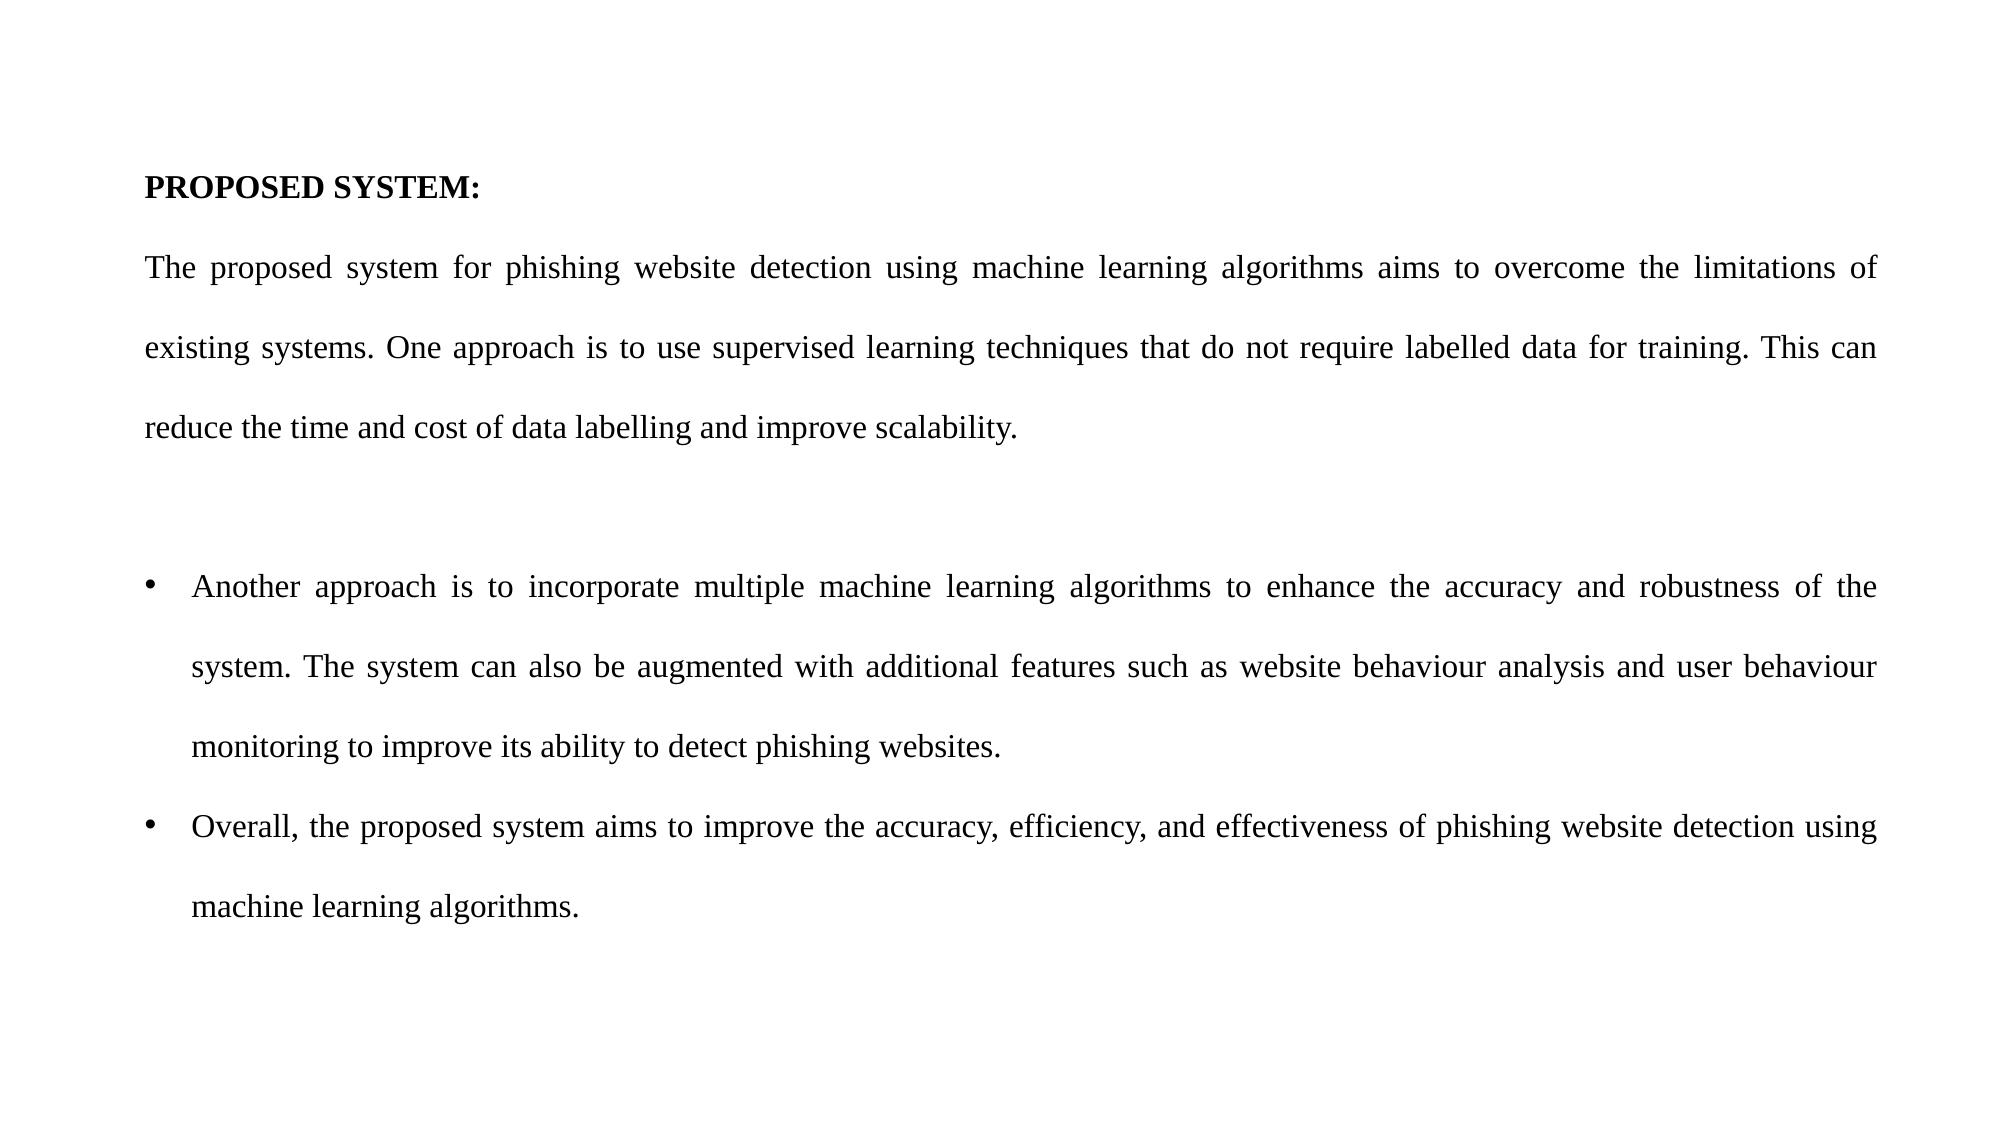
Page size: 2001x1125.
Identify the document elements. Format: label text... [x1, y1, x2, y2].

text_box PROPOSED SYSTEM: The proposed system for phishing website detection using machine learning algorithms aims to overcome the limitations of existing systems. One approach is to use supervised learning techniques that do not require labelled data for training. This can reduce the time and cost of data labelling and improve scalability. Another approach is to incorporate multiple machine learning algorithms to enhance the accuracy and robustness of the system. The system can also be augmented with additional features such as website behaviour analysis and user behaviour monitoring to improve its ability to detect phishing websites. Overall, the proposed system aims to improve the accuracy, efficiency, and effectiveness of phishing website detection using machine learning algorithms. [129, 118, 1896, 932]
